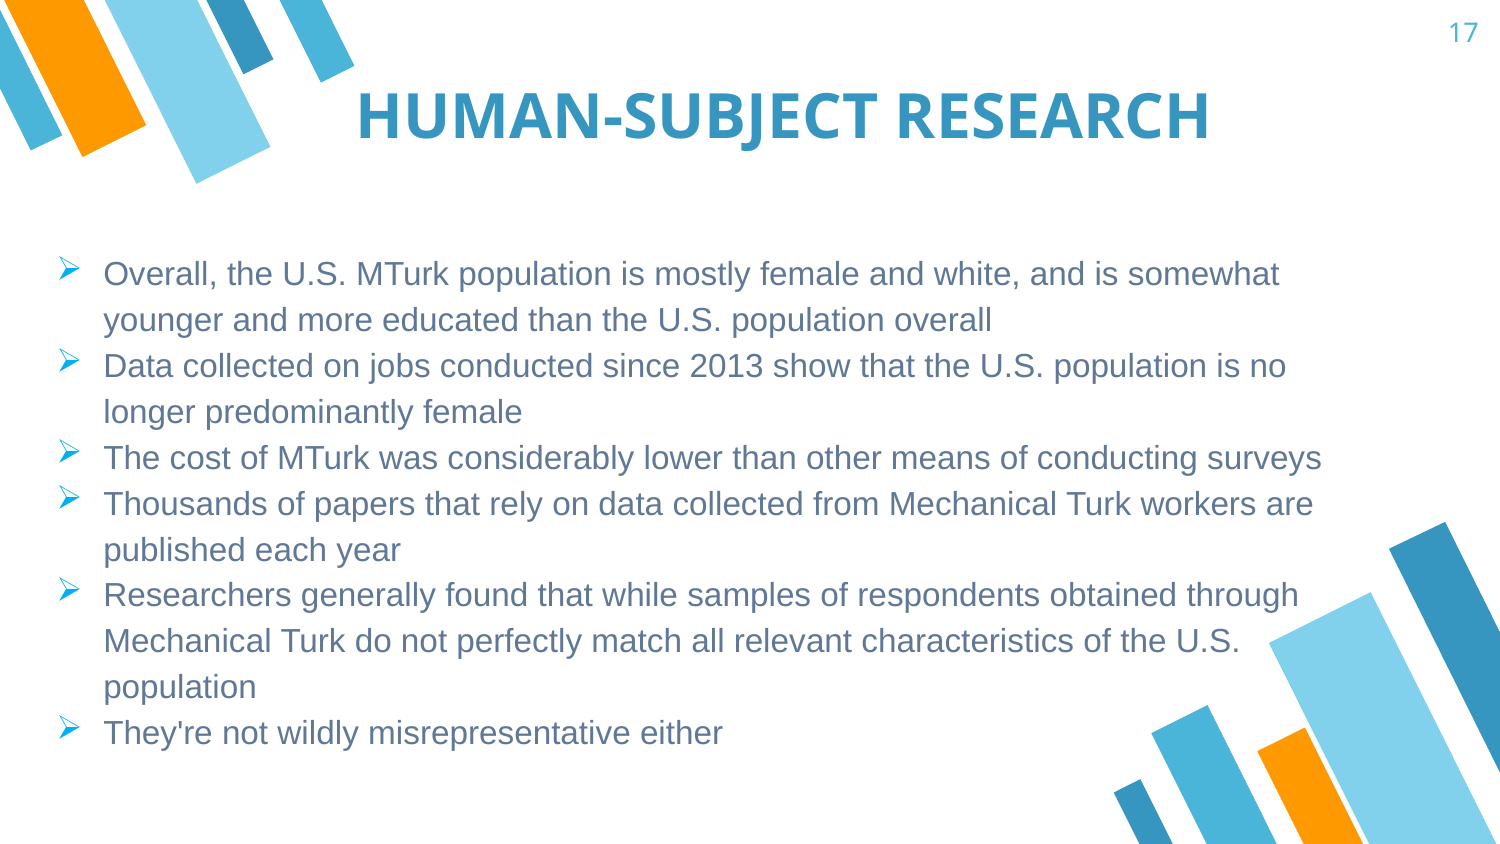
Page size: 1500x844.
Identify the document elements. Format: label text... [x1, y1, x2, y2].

text_box 17 [1403, 0, 1494, 65]
text_box Overall, the U.S. MTurk population is mostly female and white, and is somewhat younger and more educated than the U.S. population overall Data collected on jobs conducted since 2013 show that the U.S. population is no longer predominantly female The cost of MTurk was considerably lower than other means of conducting surveys Thousands of papers that rely on data collected from Mechanical Turk workers are published each year Researchers generally found that while samples of respondents obtained through Mechanical Turk do not perfectly match all relevant characteristics of the U.S. population They're not wildly misrepresentative either [24, 231, 1382, 783]
text_box HUMAN-SUBJECT RESEARCH [340, 53, 1347, 166]
